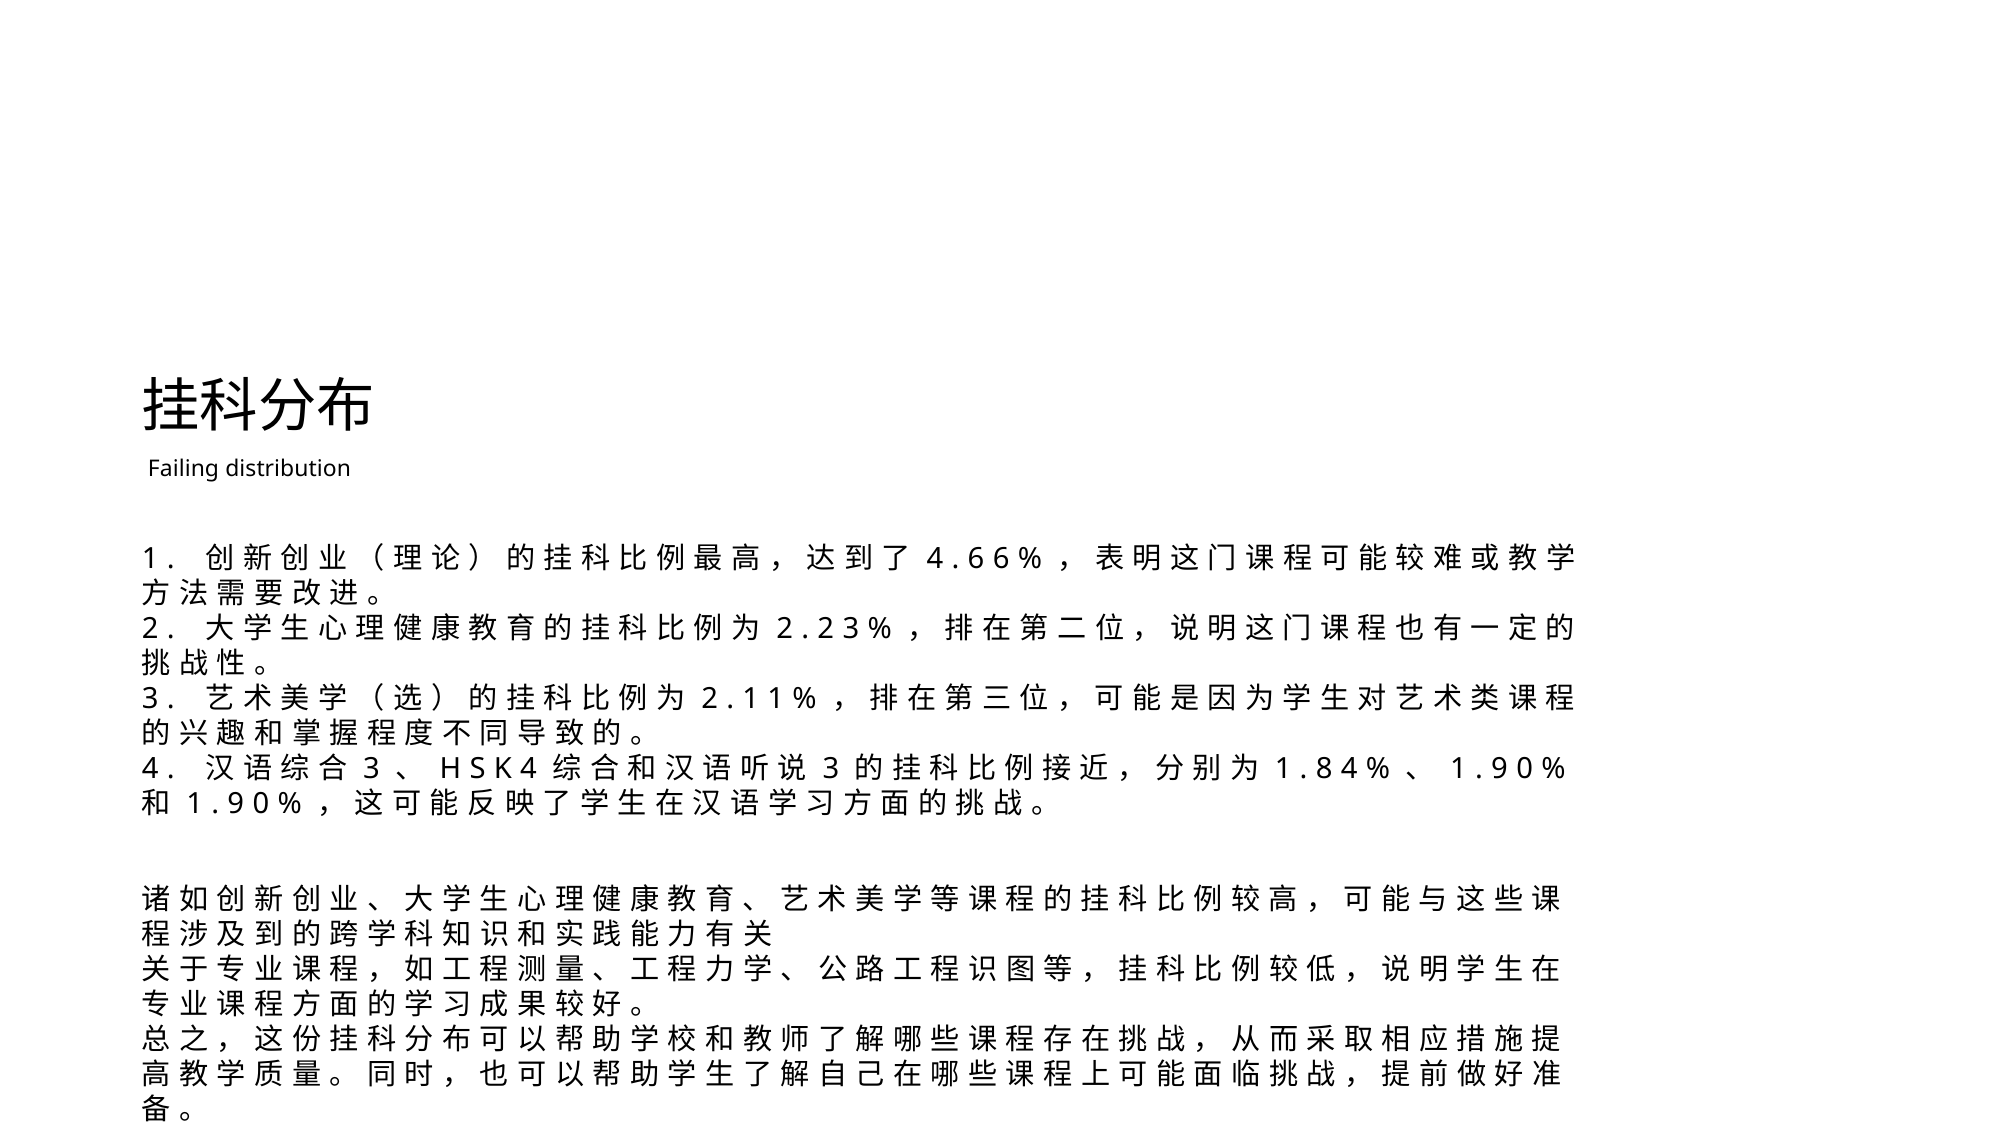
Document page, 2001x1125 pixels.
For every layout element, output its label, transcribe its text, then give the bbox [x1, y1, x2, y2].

text_box 诸如创新创业、大学生心理健康教育、艺术美学等课程的挂科比例较高，可能与这些课程涉及到的跨学科知识和实践能力有关 关于专业课程，如工程测量、工程力学、公路工程识图等，挂科比例较低，说明学生在专业课程方面的学习成果较好。 总之，这份挂科分布可以帮助学校和教师了解哪些课程存在挑战，从而采取相应措施提高教学质量。同时，也可以帮助学生了解自己在哪些课程上可能面临挑战，提前做好准备。 [127, 872, 1621, 1125]
text_box 1. 创新创业（理论）的挂科比例最高，达到了4.66%，表明这门课程可能较难或教学方法需要改进。 2. 大学生心理健康教育的挂科比例为2.23%，排在第二位，说明这门课程也有一定的挑战性。 3. 艺术美学（选）的挂科比例为2.11%，排在第三位，可能是因为学生对艺术类课程的兴趣和掌握程度不同导致的。 4. 汉语综合3、HSK4综合和汉语听说3的挂科比例接近，分别为1.84%、1.90%和1.90%，这可能反映了学生在汉语学习方面的挑战。 [127, 532, 1621, 827]
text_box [126, 360, 682, 490]
